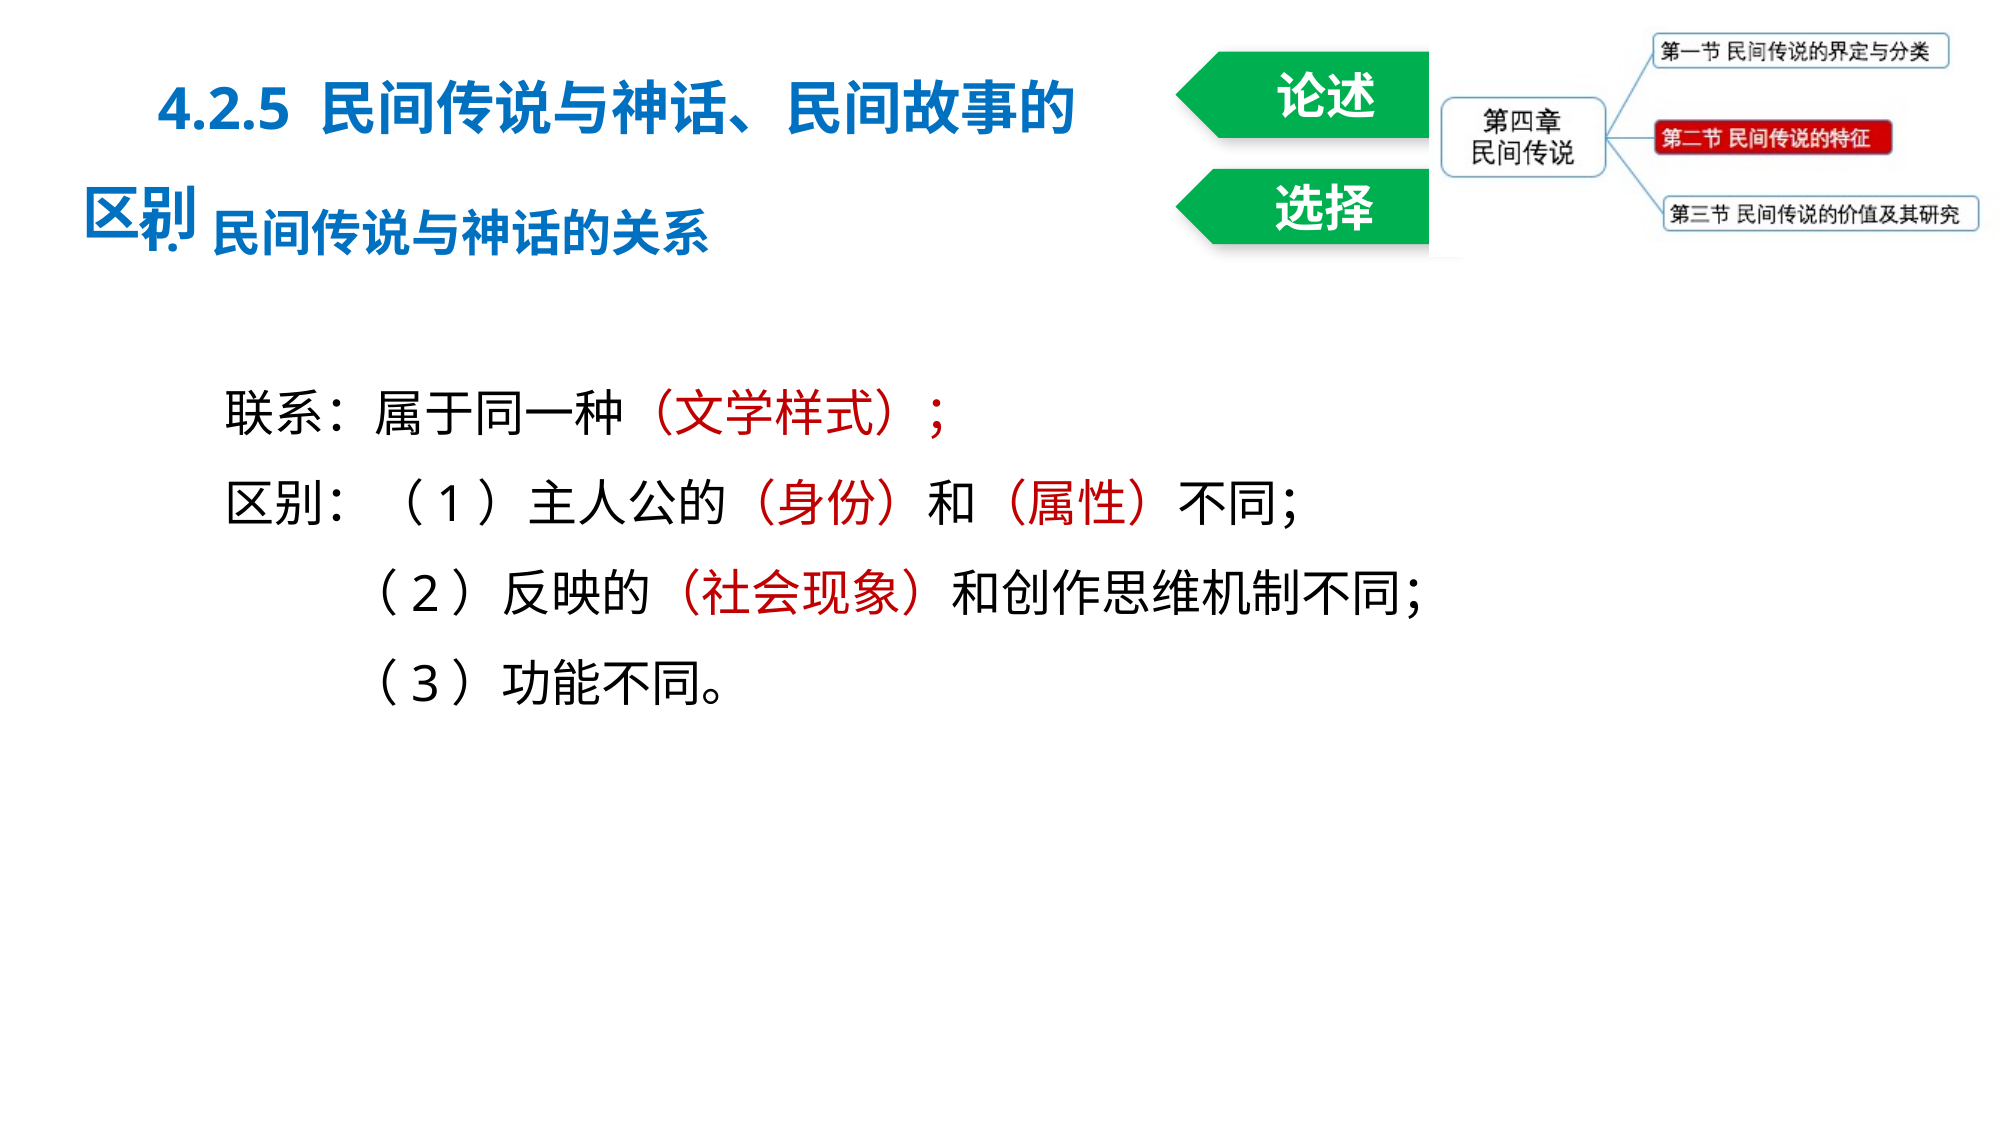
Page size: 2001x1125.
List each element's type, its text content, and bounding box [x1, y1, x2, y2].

text_box 选择 [1174, 167, 1429, 246]
text_box 论述 [1174, 50, 1429, 139]
text_box 民间传说与神话的关系 联系：属于同一种（文学样式）； 区别：（1）主人公的（身份）和（属性）不同； （2）反映的（社会现象）和创作思维机制不同； （3）功能不同。 [120, 163, 2000, 899]
picture [1429, 3, 2000, 257]
text_box 4.2.5 民间传说与神话、民间故事的区别 [67, 29, 1134, 149]
